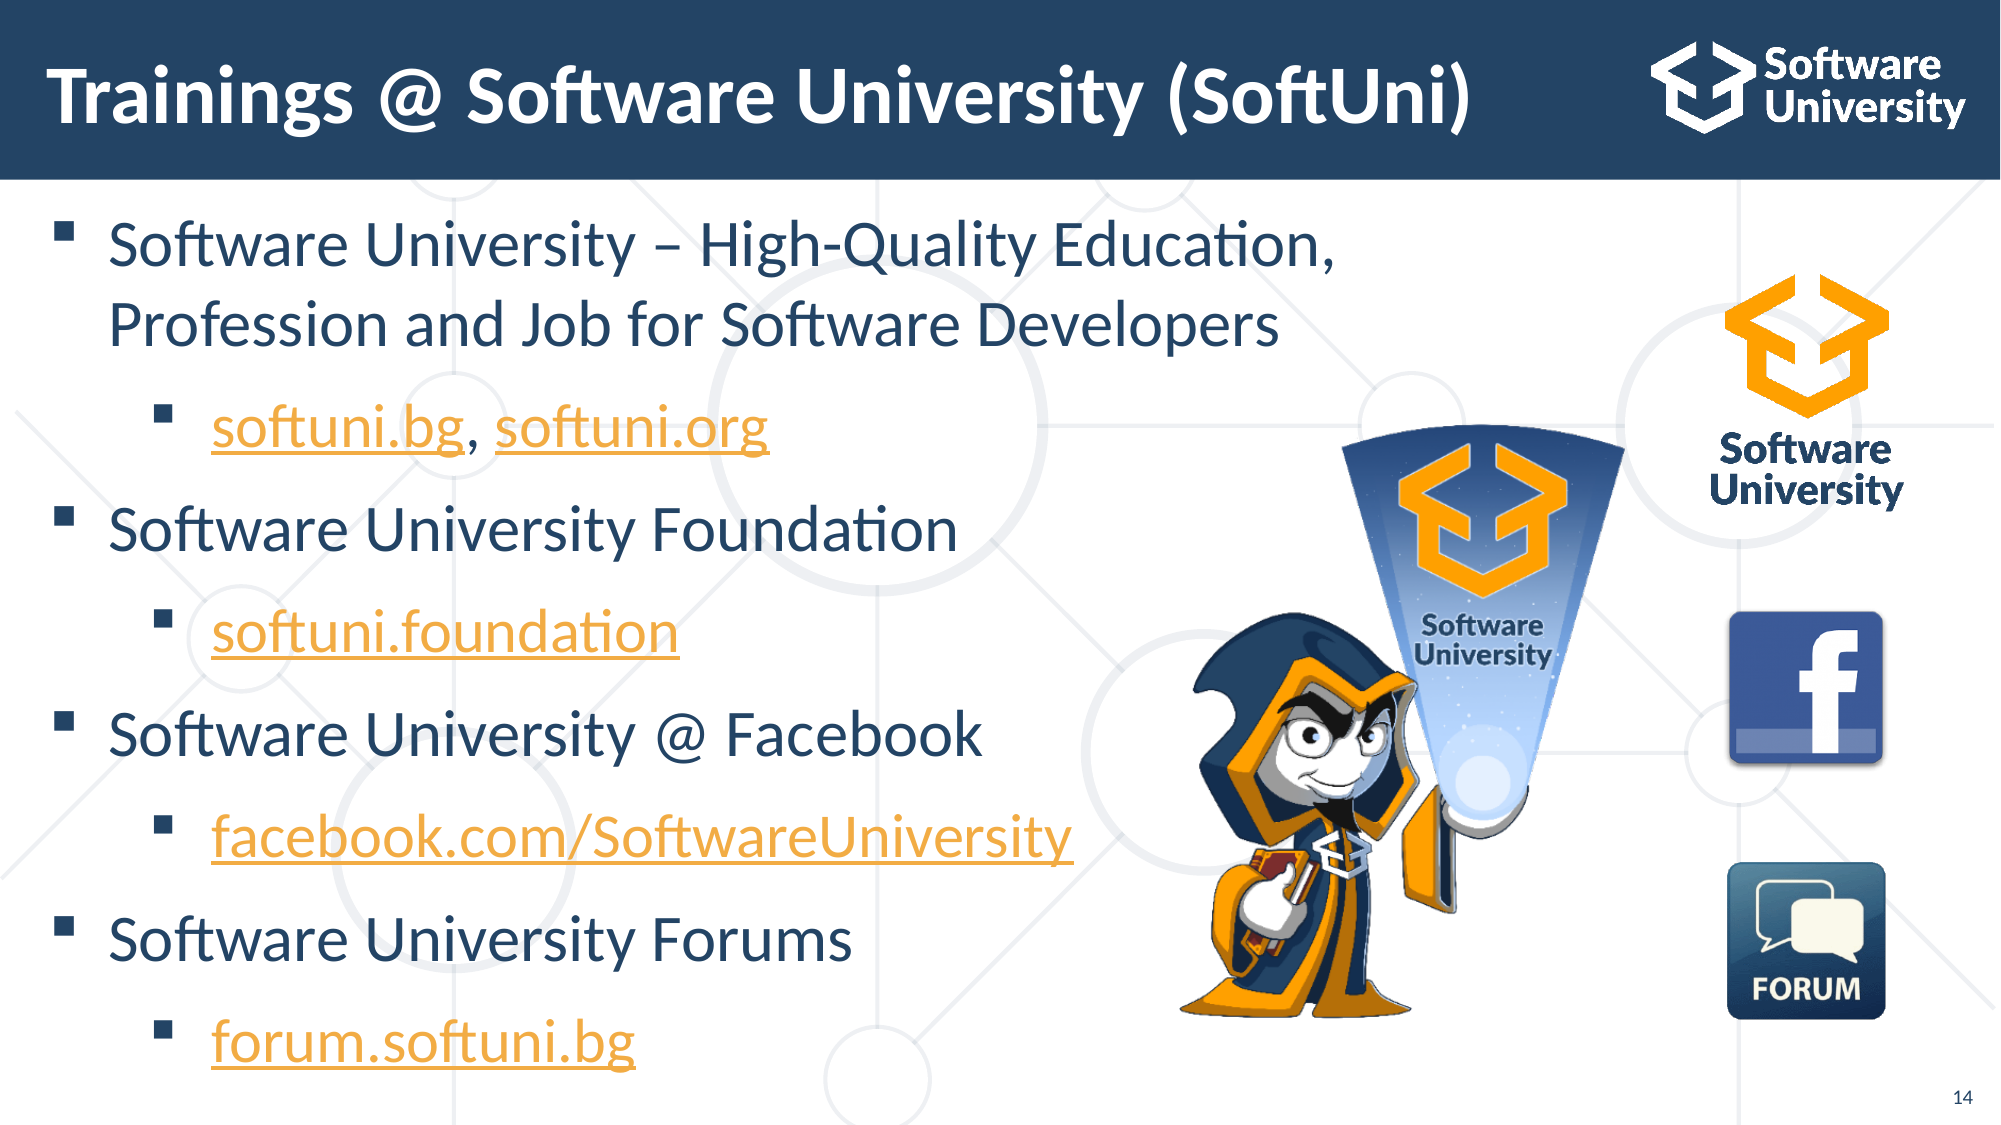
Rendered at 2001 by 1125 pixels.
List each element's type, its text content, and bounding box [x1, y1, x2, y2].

slide_number 14 [1927, 1067, 1989, 1117]
picture [1708, 274, 1904, 517]
picture [1651, 41, 1966, 134]
list Software University – High-Quality Education, Profession and Job for Software Developers softuni.bg, softuni.org Software University Foundation softuni.foundation Software University @ Facebook facebook.com/SoftwareUniversity Software University Forums forum.softuni.bg [31, 193, 1458, 1094]
title Trainings @ Software University (SoftUni) [28, 17, 1627, 163]
picture [1723, 605, 1889, 773]
picture [1726, 861, 1886, 1020]
picture [1458, 423, 1627, 1020]
